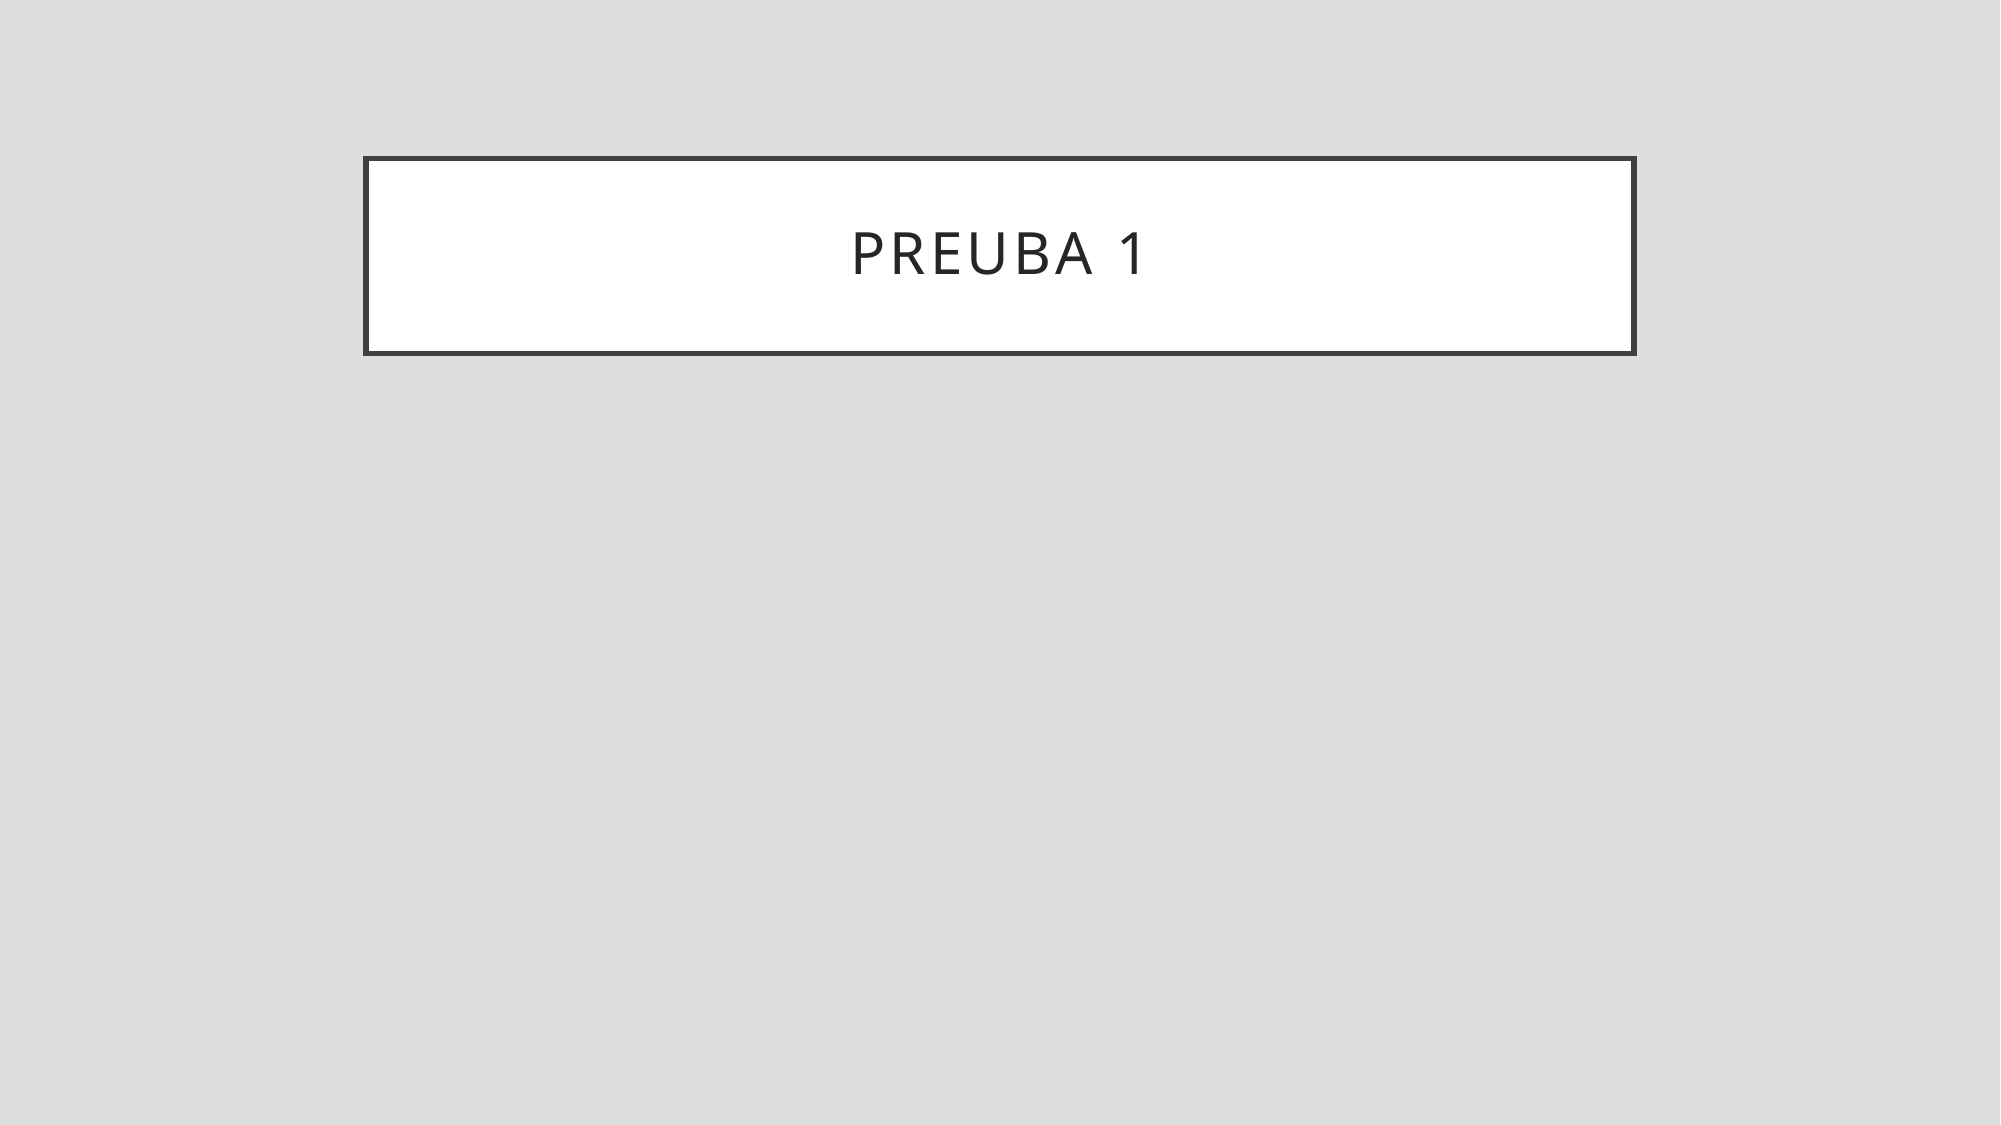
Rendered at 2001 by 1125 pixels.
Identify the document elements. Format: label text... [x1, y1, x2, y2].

title Preuba 1 [363, 156, 1637, 356]
